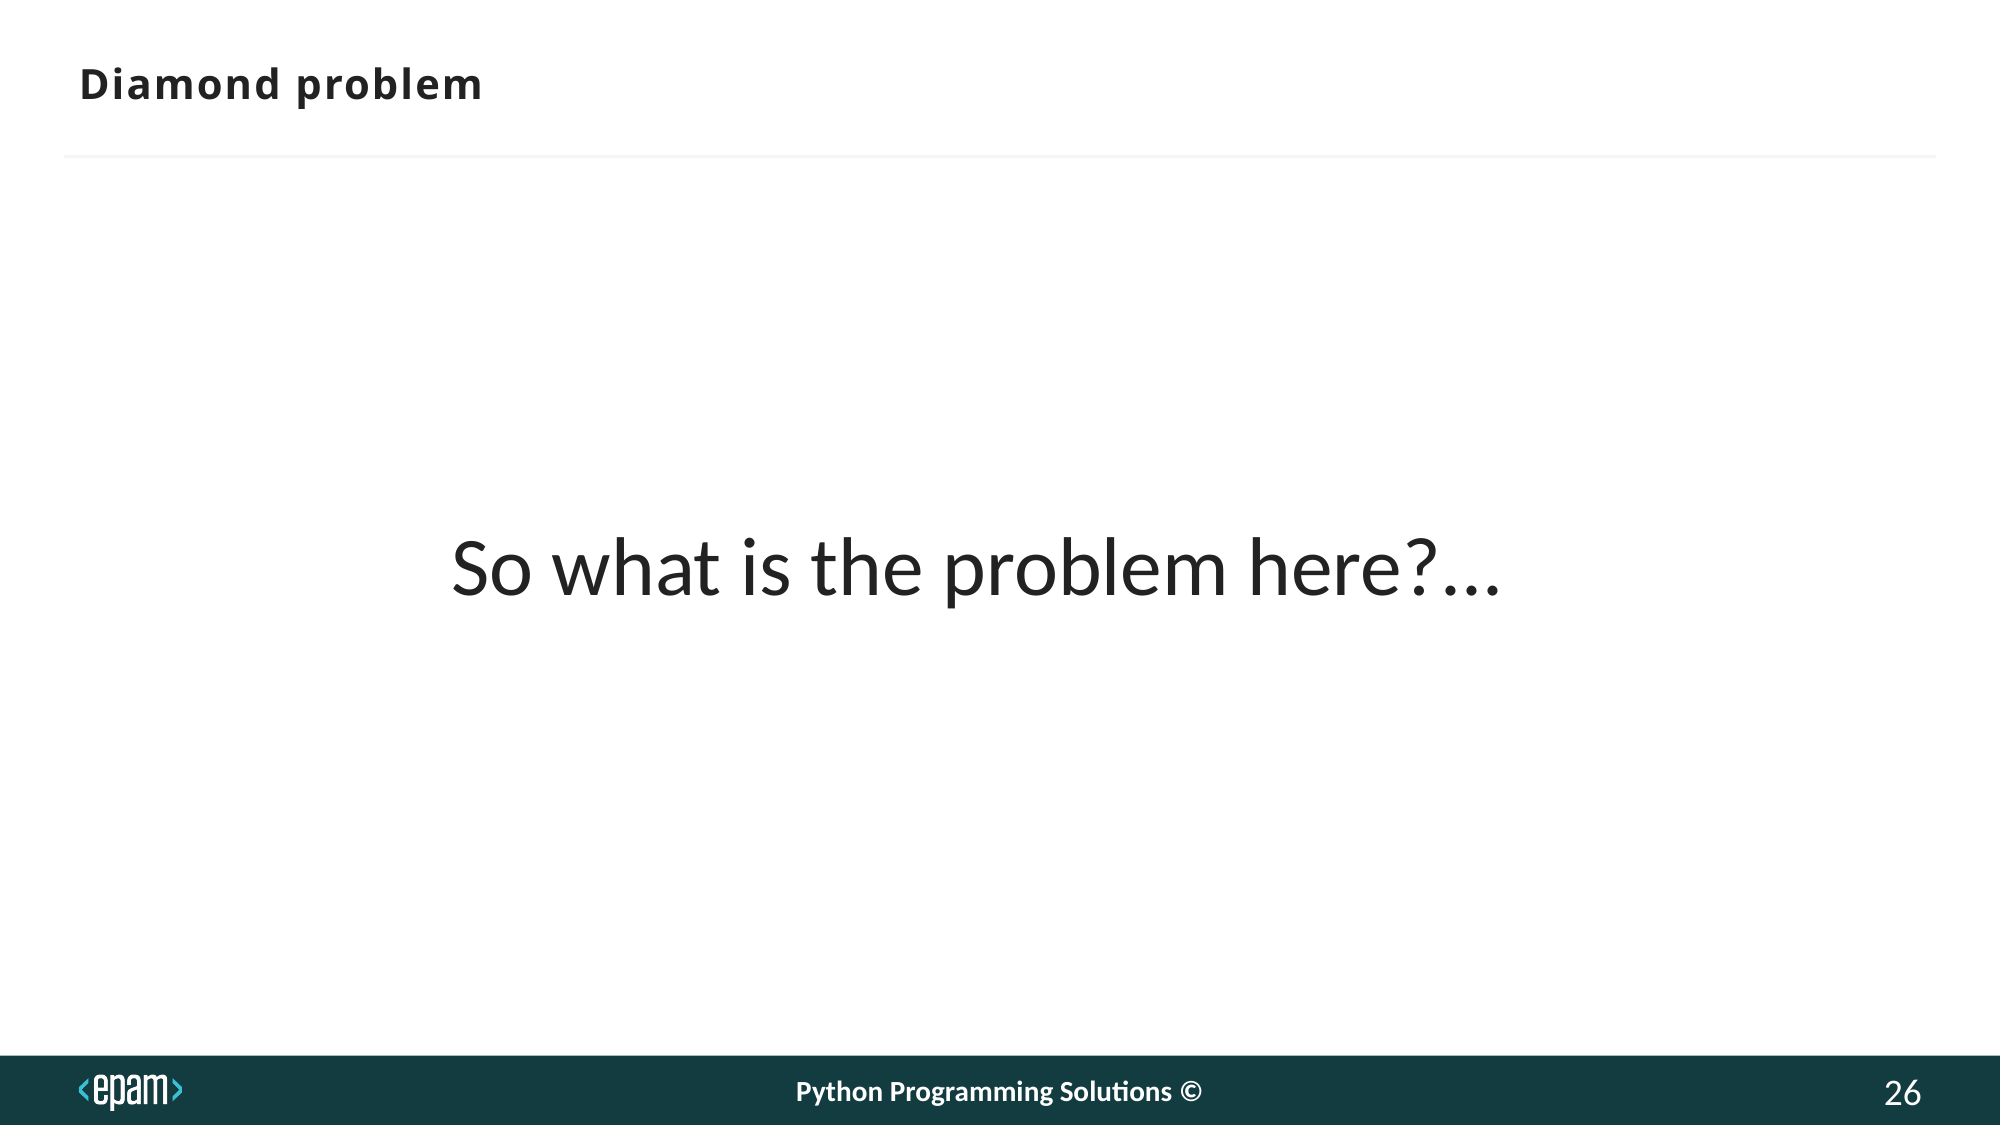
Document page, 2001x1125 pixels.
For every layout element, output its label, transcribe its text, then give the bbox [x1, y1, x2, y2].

text_box So what is the problem here?... [436, 504, 1520, 620]
text_box Python Programming Solutions © [525, 1055, 1475, 1125]
slide_number 26 [1821, 1056, 1922, 1125]
title Diamond problem [78, 50, 1922, 116]
